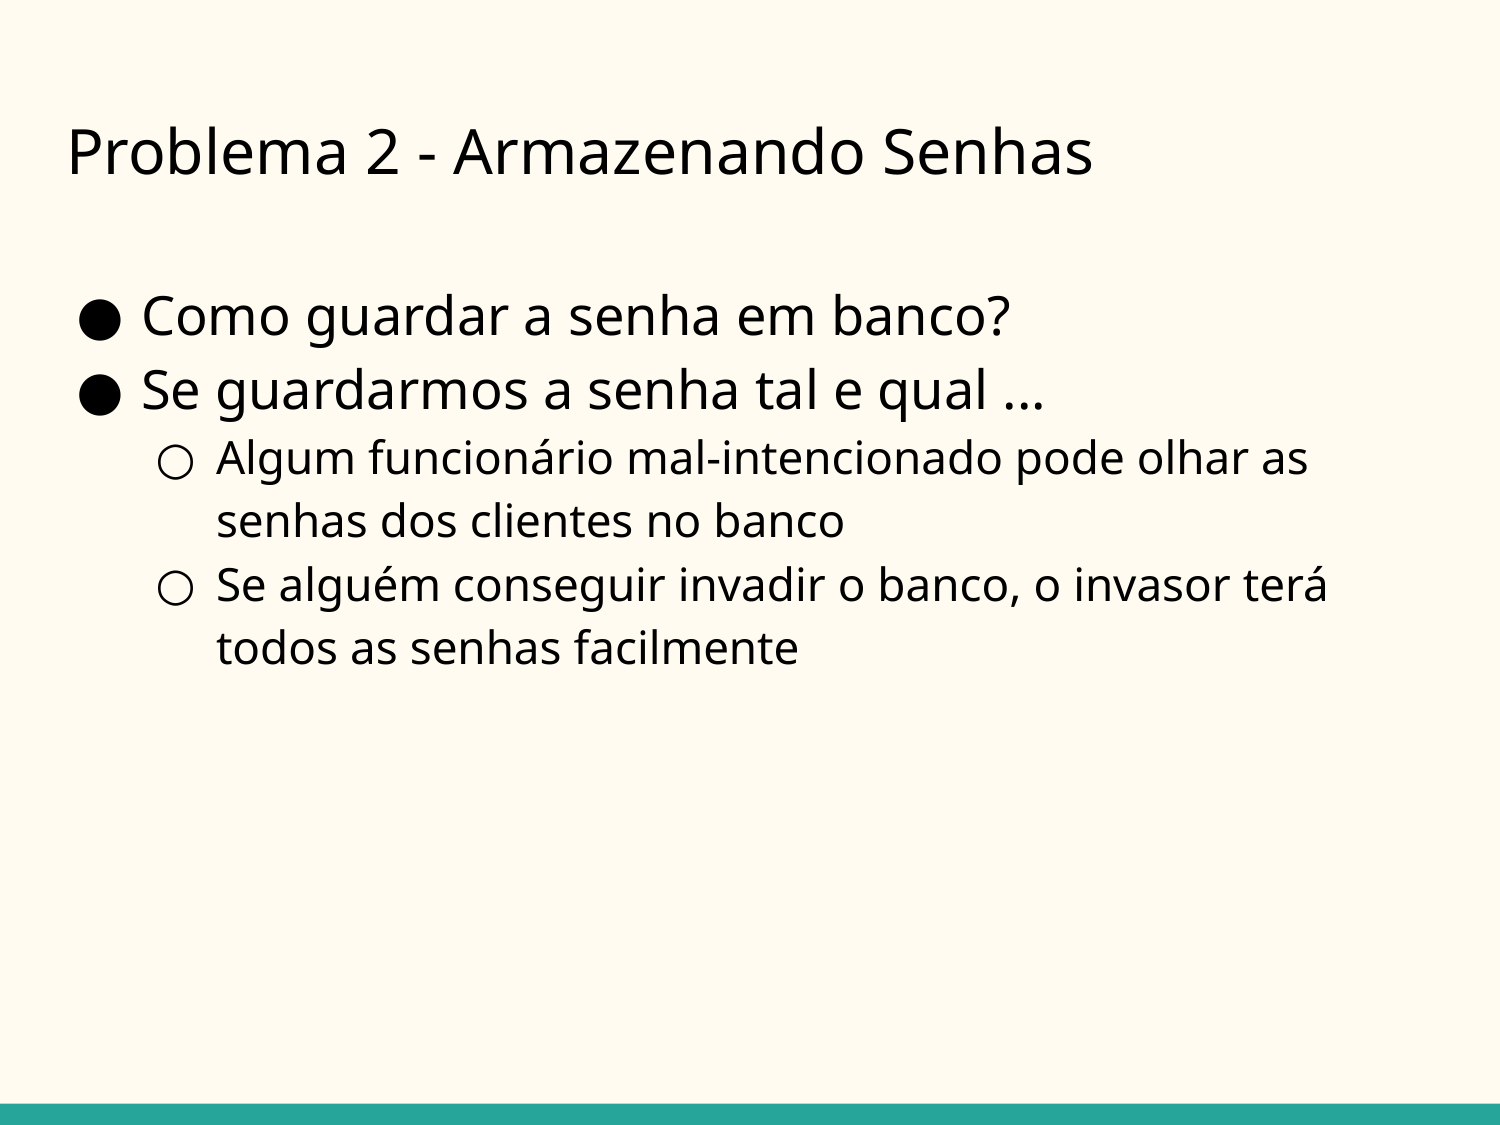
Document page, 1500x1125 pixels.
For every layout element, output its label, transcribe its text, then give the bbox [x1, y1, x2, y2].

list Como guardar a senha em banco? Se guardarmos a senha tal e qual ... Algum funcionário mal-intencionado pode olhar as senhas dos clientes no banco Se alguém conseguir invadir o banco, o invasor terá todos as senhas facilmente [51, 256, 1449, 1000]
title Problema 2 - Armazenando Senhas [51, 97, 1449, 232]
